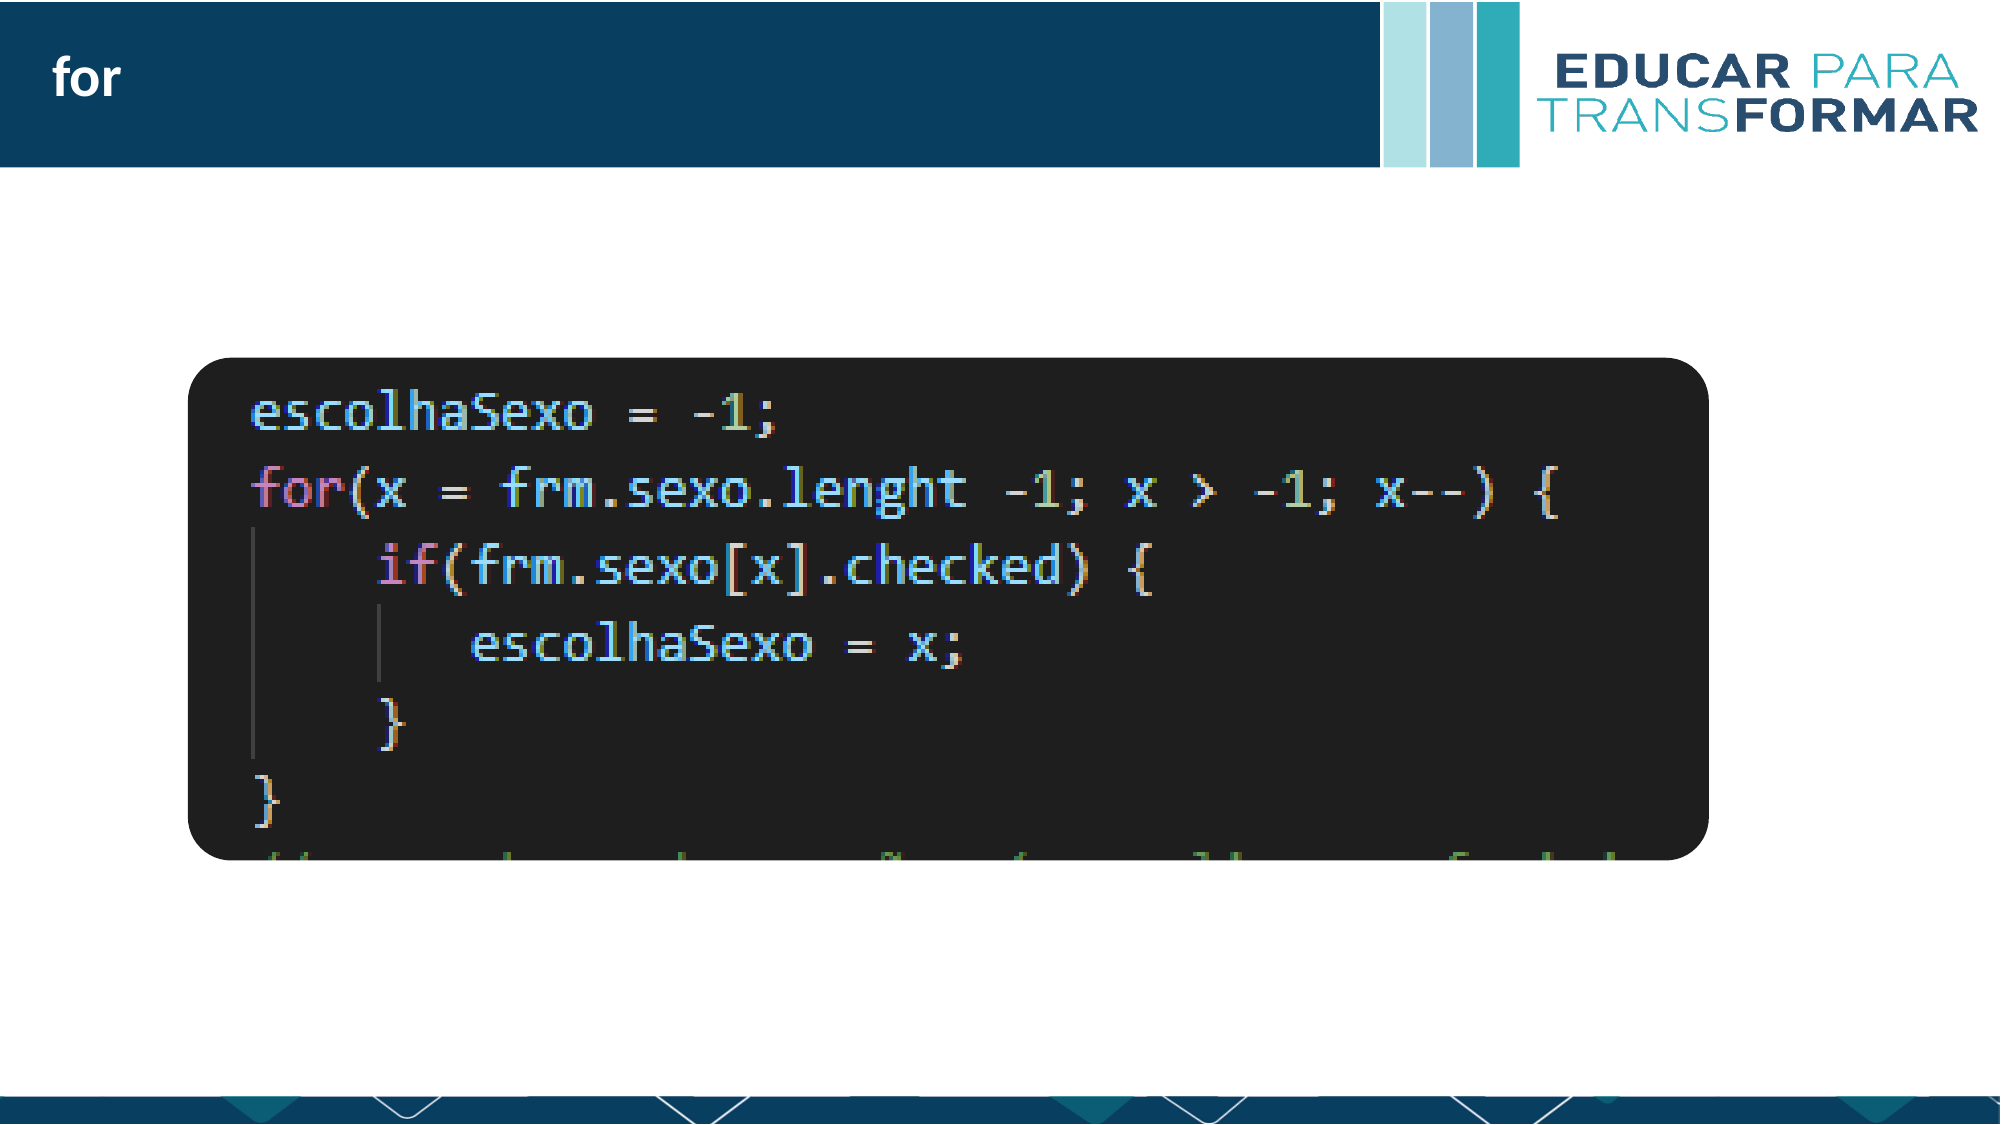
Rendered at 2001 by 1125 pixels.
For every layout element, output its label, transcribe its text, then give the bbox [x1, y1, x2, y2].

picture [0, 1096, 2000, 1124]
picture [1537, 53, 1978, 132]
picture [187, 357, 1710, 861]
text_box for [37, 30, 1166, 116]
